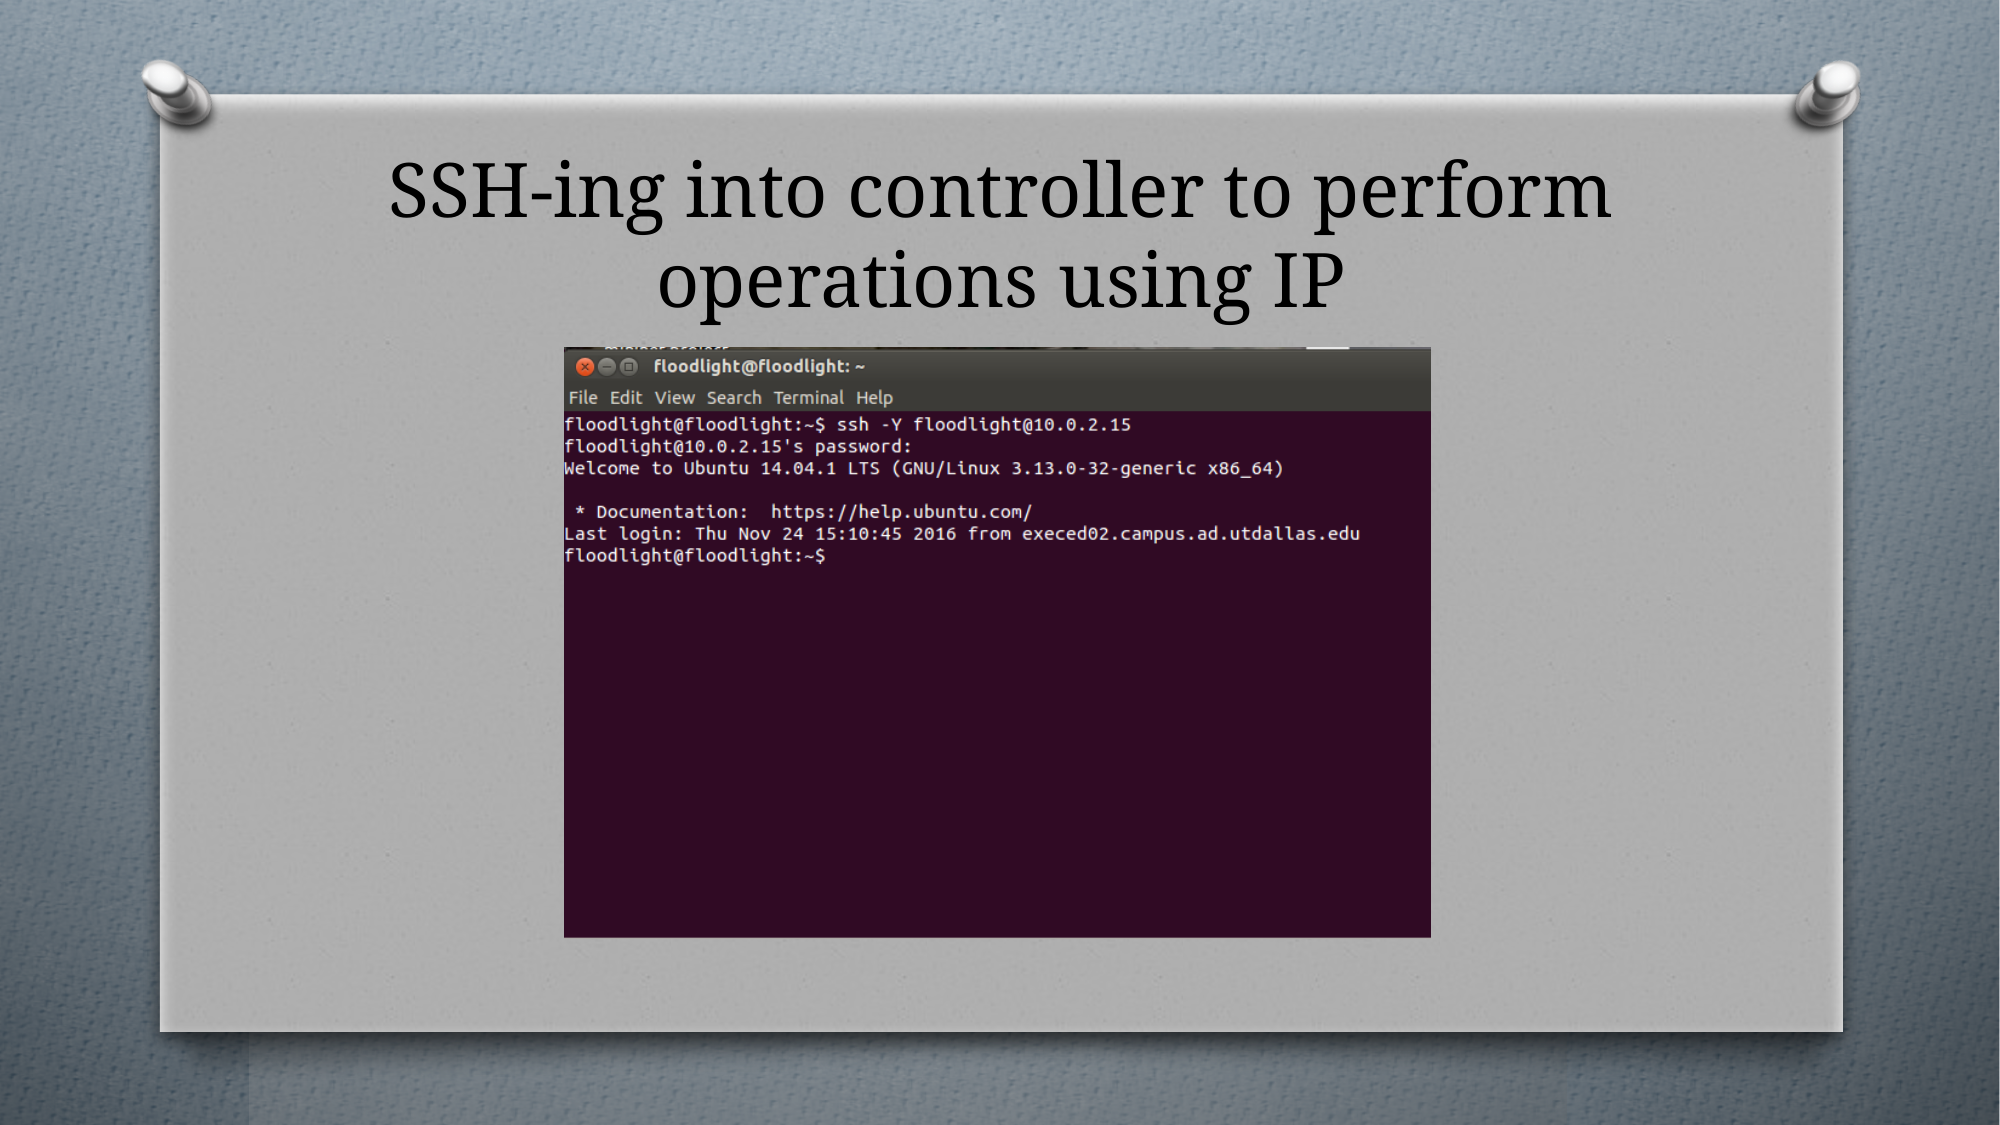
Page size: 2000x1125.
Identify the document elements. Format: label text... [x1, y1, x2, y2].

picture [1763, 30, 1911, 161]
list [563, 347, 1431, 939]
picture [107, 24, 256, 158]
title SSH-ing into controller to perform operations using IP [239, 134, 1763, 332]
